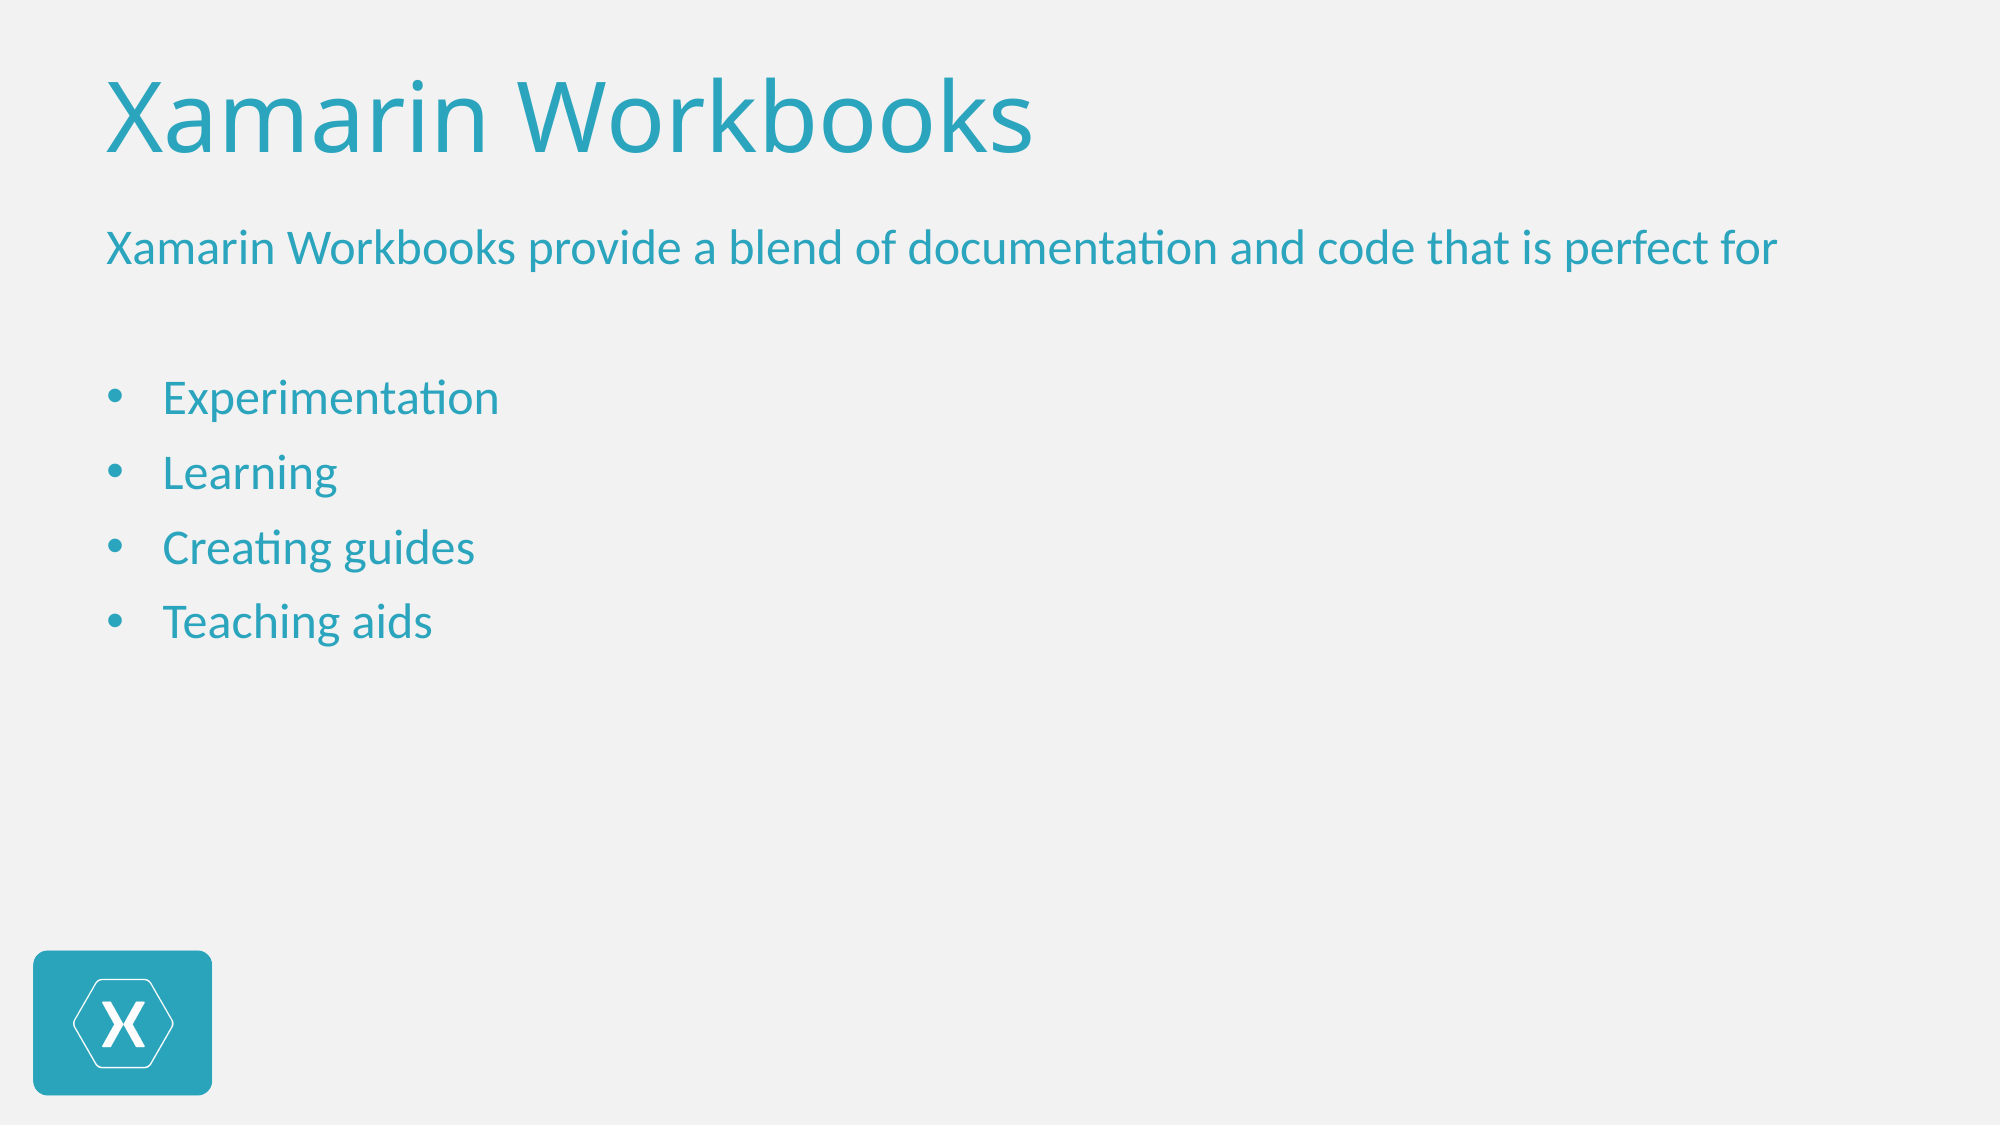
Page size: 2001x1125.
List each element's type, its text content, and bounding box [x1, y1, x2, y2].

text_box Xamarin Workbooks [91, 59, 1863, 182]
text_box Xamarin Workbooks provide a blend of documentation and code that is perfect for Experimentation Learning Creating guides Teaching aids [91, 214, 1968, 878]
picture [29, 946, 217, 1101]
